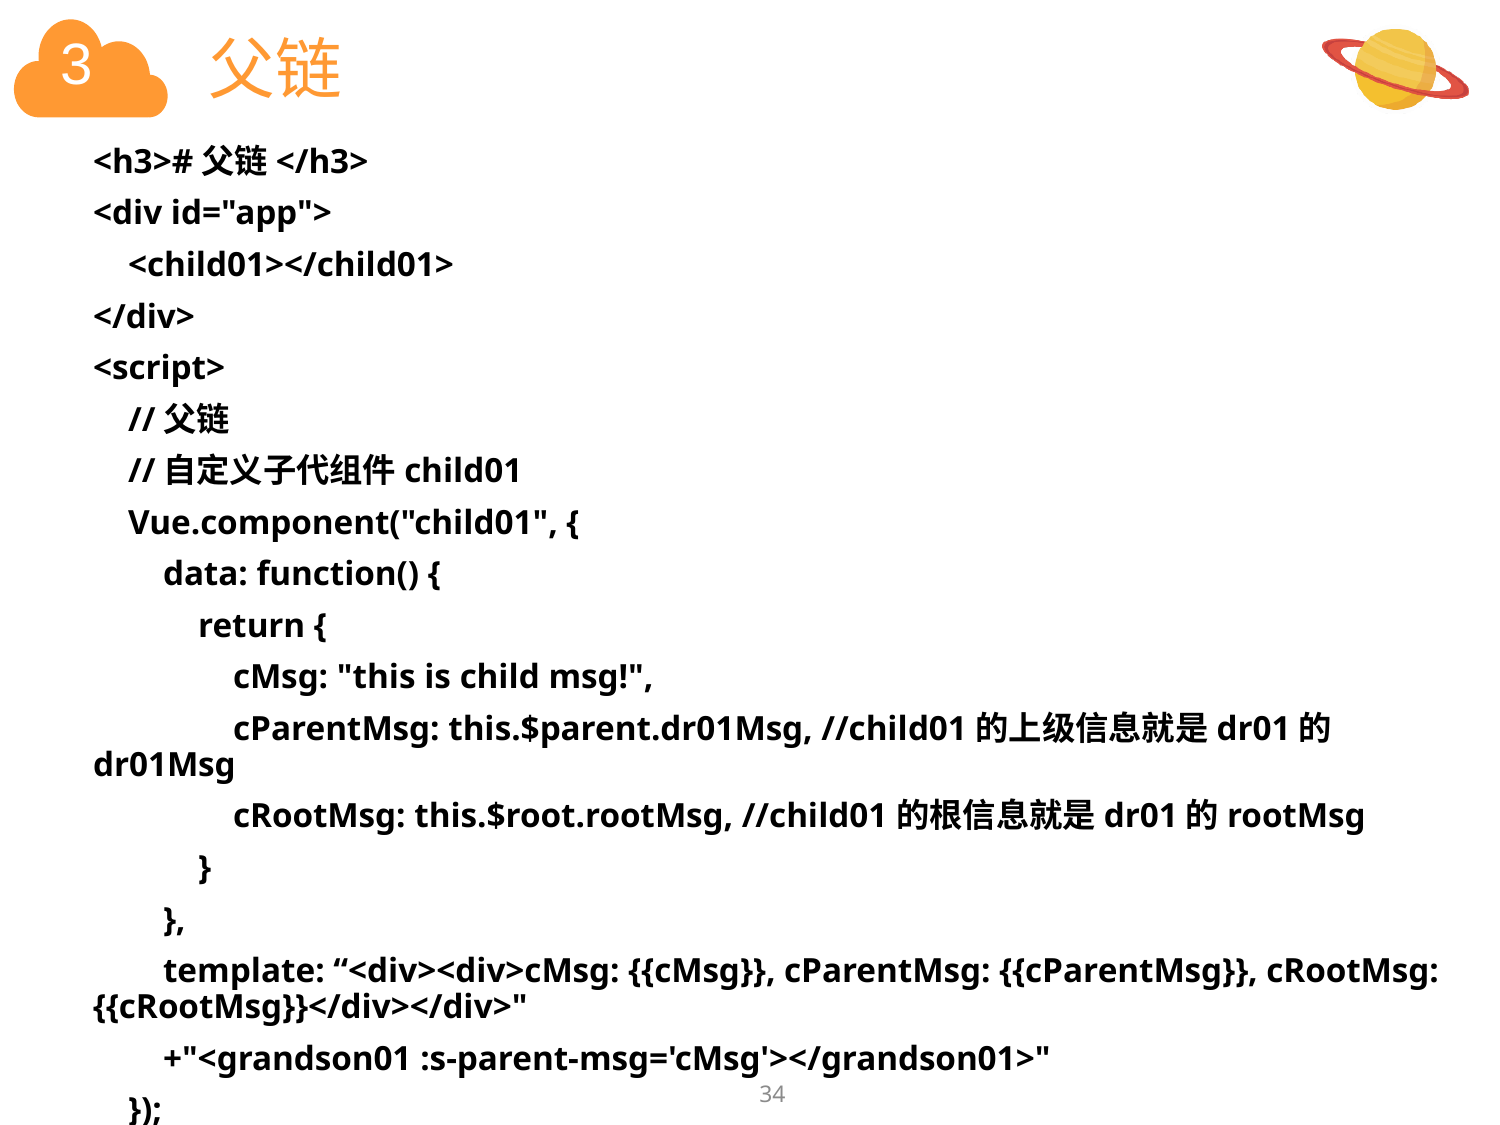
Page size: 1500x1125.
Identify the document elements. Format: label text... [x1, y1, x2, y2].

slide_number 34 [712, 1064, 833, 1125]
title 父链 [193, 17, 1355, 127]
list <h3>#父链</h3> <div id="app"> <child01></child01> </div> <script> //父链 //自定义子代组件child01 Vue.component("child01", { data: function() { return { cMsg: "this is child msg!", cParentMsg: this.$parent.dr01Msg, //child01的上级信息就是dr01的dr01Msg cRootMsg: this.$root.rootMsg, //child01的根信息就是dr01的rootMsg } }, template: “<div><div>cMsg: {{cMsg}}, cParentMsg: {{cParentMsg}}, cRootMsg: {{cRootMsg}}</div></div>" +"<grandson01 :s-parent-msg='cMsg'></grandson01>" }); [78, 137, 1458, 1066]
picture [1355, 24, 1469, 114]
